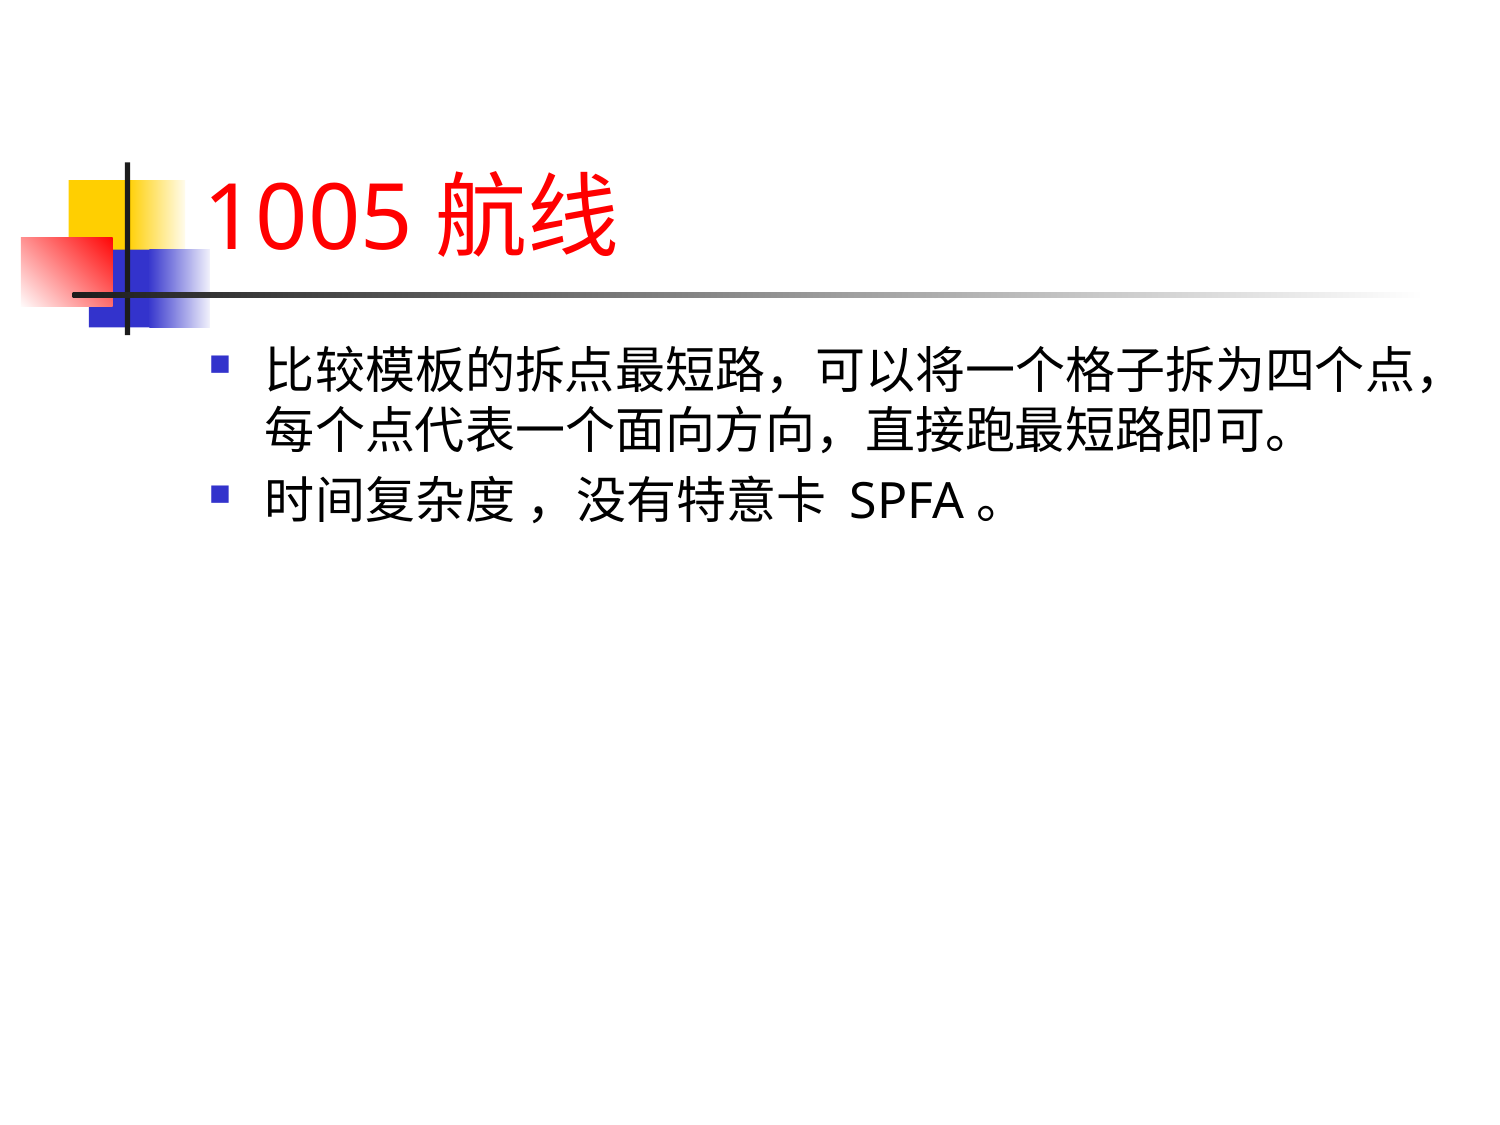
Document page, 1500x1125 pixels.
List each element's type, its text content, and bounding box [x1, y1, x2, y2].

title 1005航线 [188, 34, 1468, 276]
